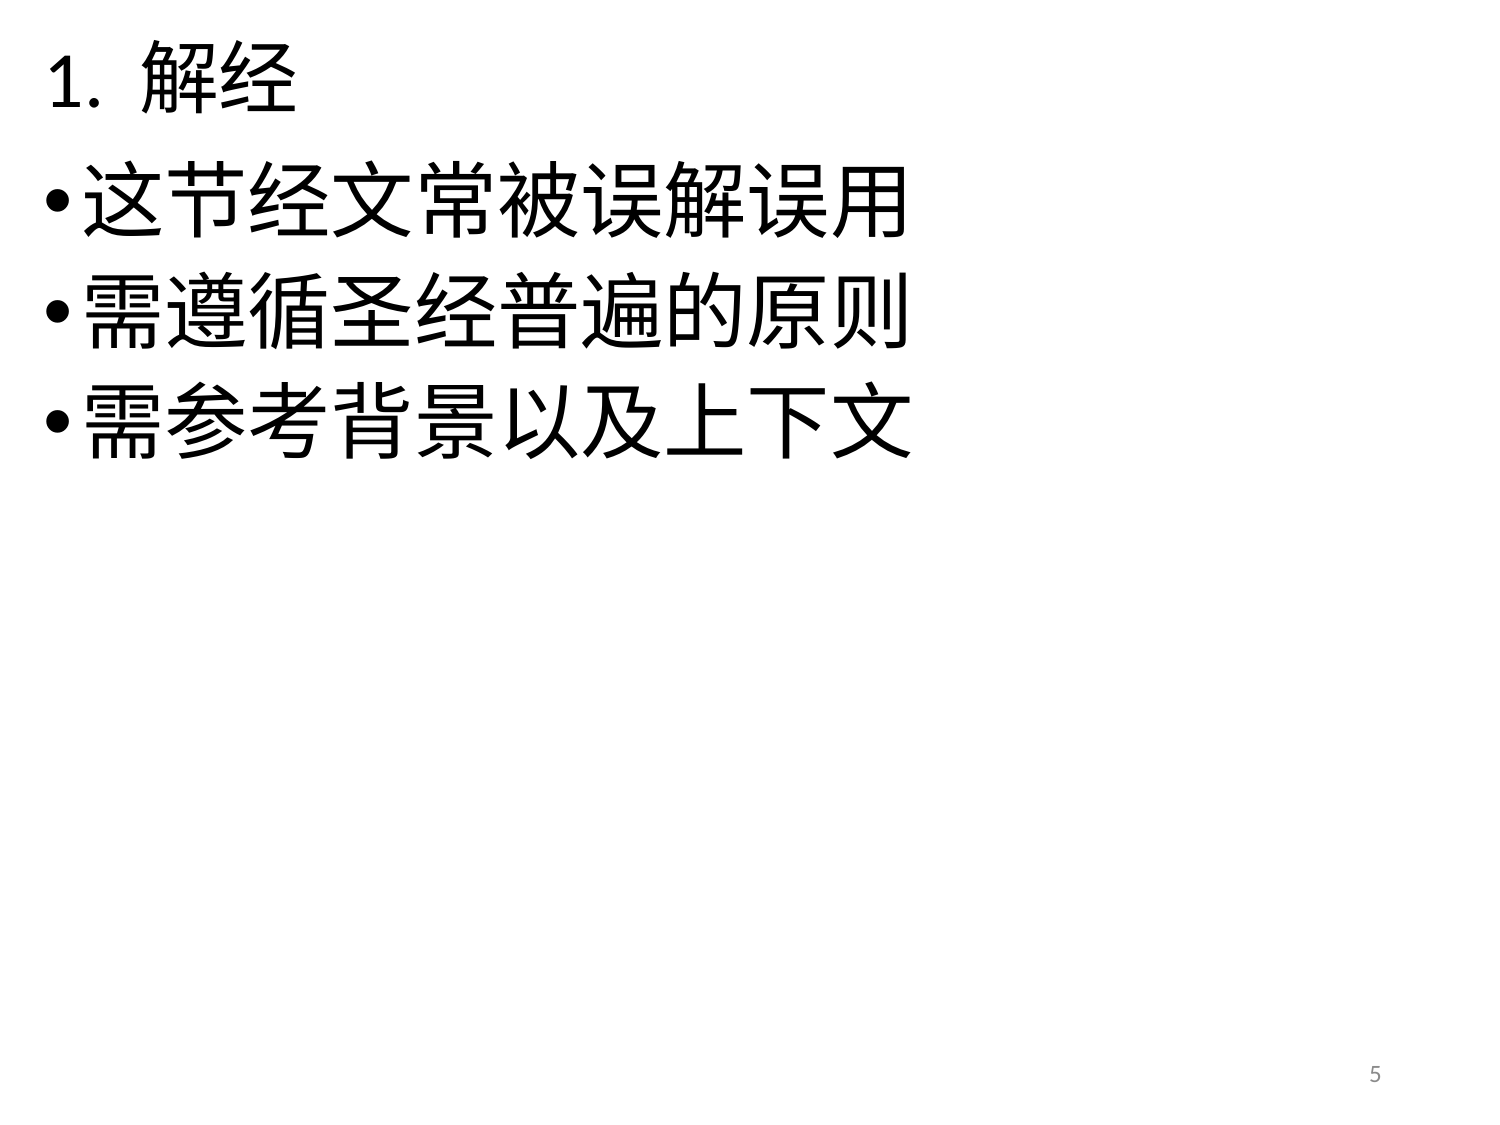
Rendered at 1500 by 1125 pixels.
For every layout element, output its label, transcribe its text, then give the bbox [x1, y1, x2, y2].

slide_number 5 [1059, 1042, 1397, 1103]
list 这节经文常被误解误用 需遵循圣经普遍的原则 需参考背景以及上下文 [28, 152, 1478, 1077]
title 1. 解经 [28, 30, 1478, 133]
